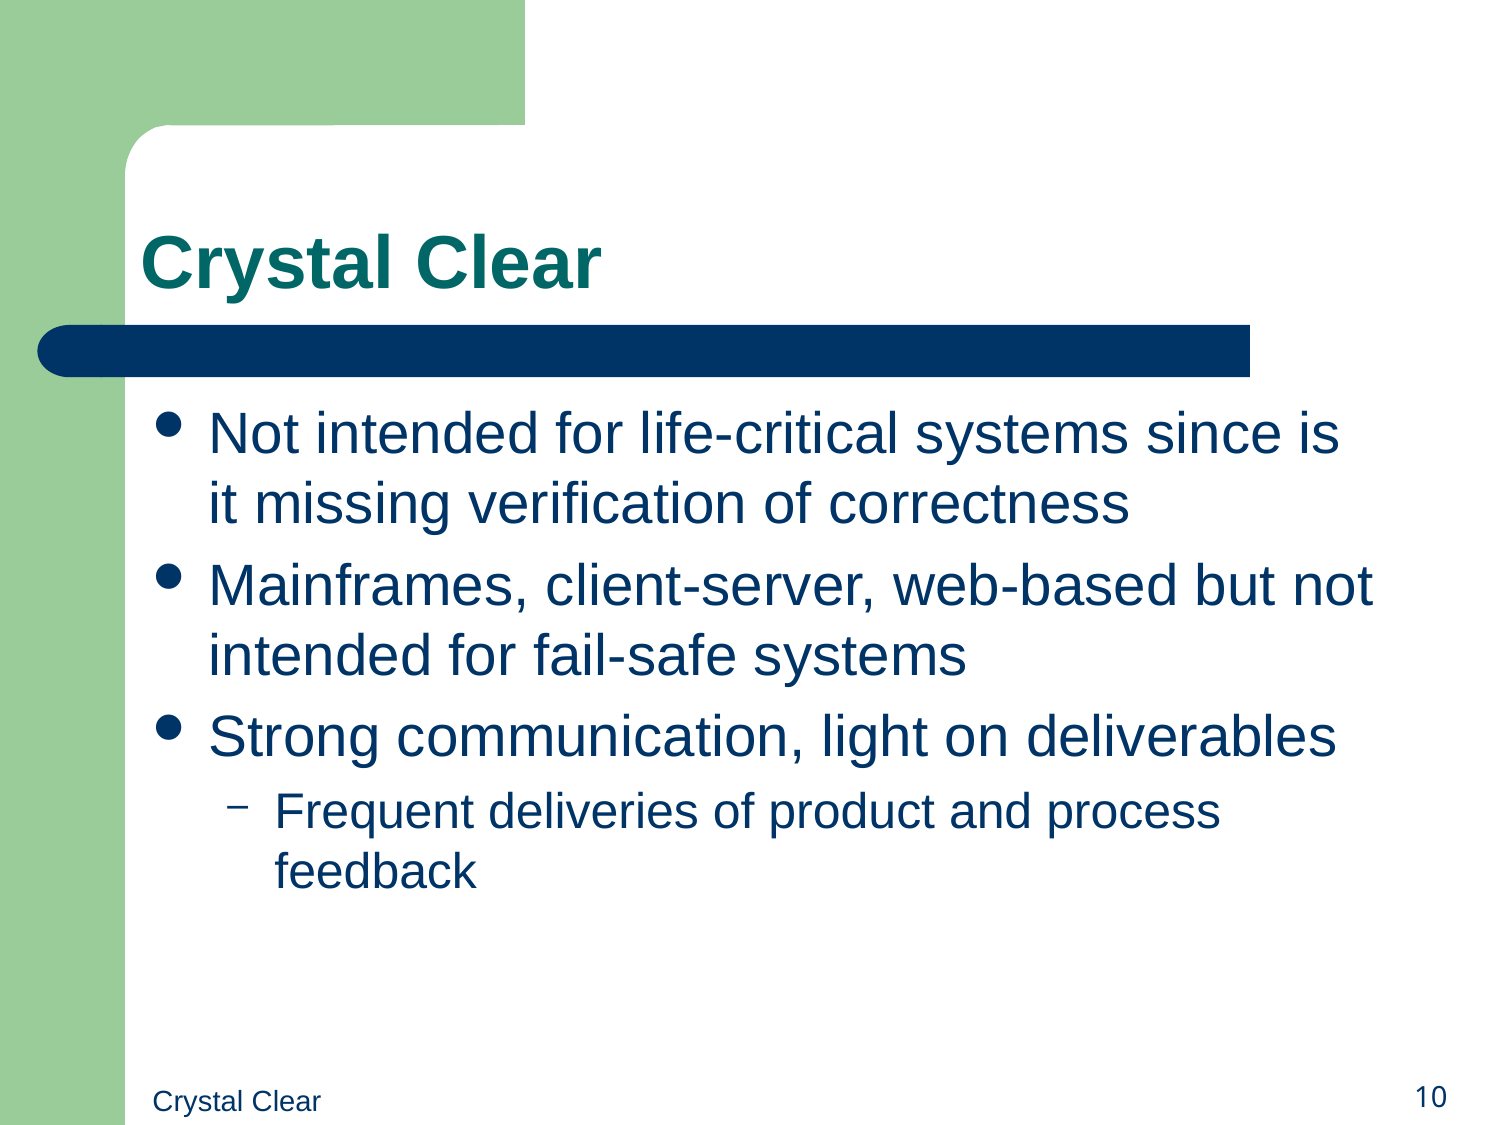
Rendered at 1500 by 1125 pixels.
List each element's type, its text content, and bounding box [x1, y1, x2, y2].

title Crystal Clear [124, 124, 1426, 313]
footer Crystal Clear [137, 1046, 613, 1125]
list Not intended for life-critical systems since is it missing verification of correctness Mainframes, client-server, web-based but not intended for fail-safe systems Strong communication, light on deliverables Frequent deliveries of product and process feedback [137, 387, 1400, 999]
